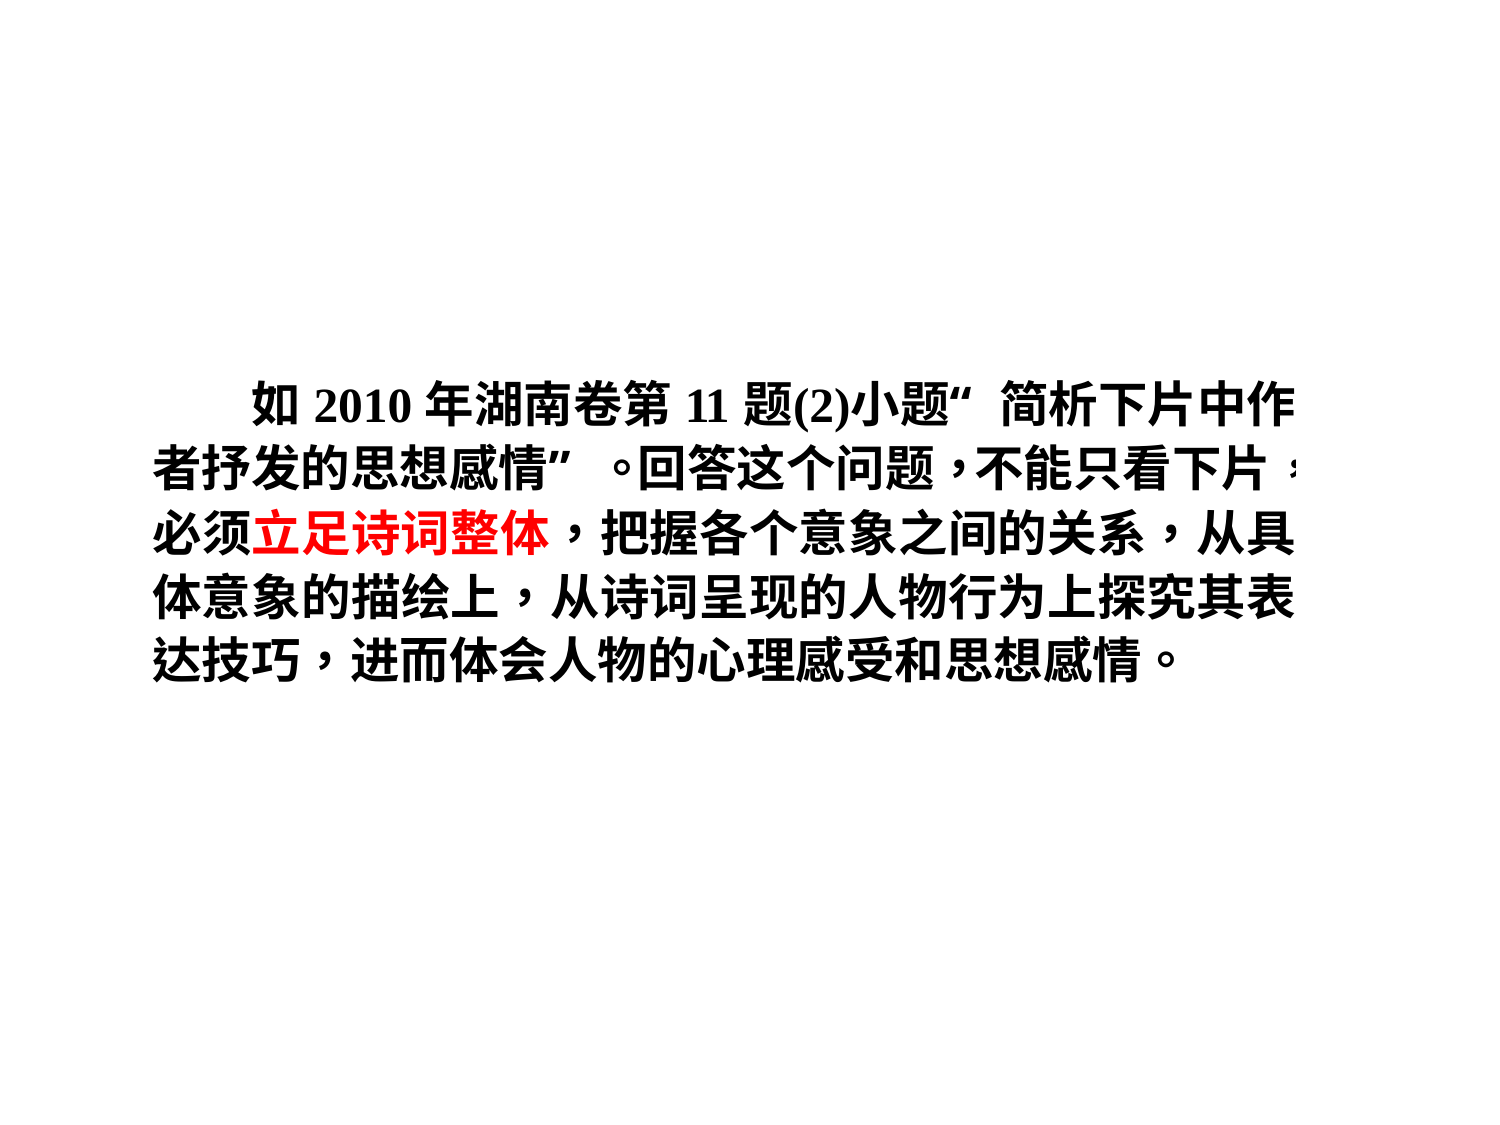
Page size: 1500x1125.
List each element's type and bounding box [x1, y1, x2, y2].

text_box [152, 373, 1299, 726]
